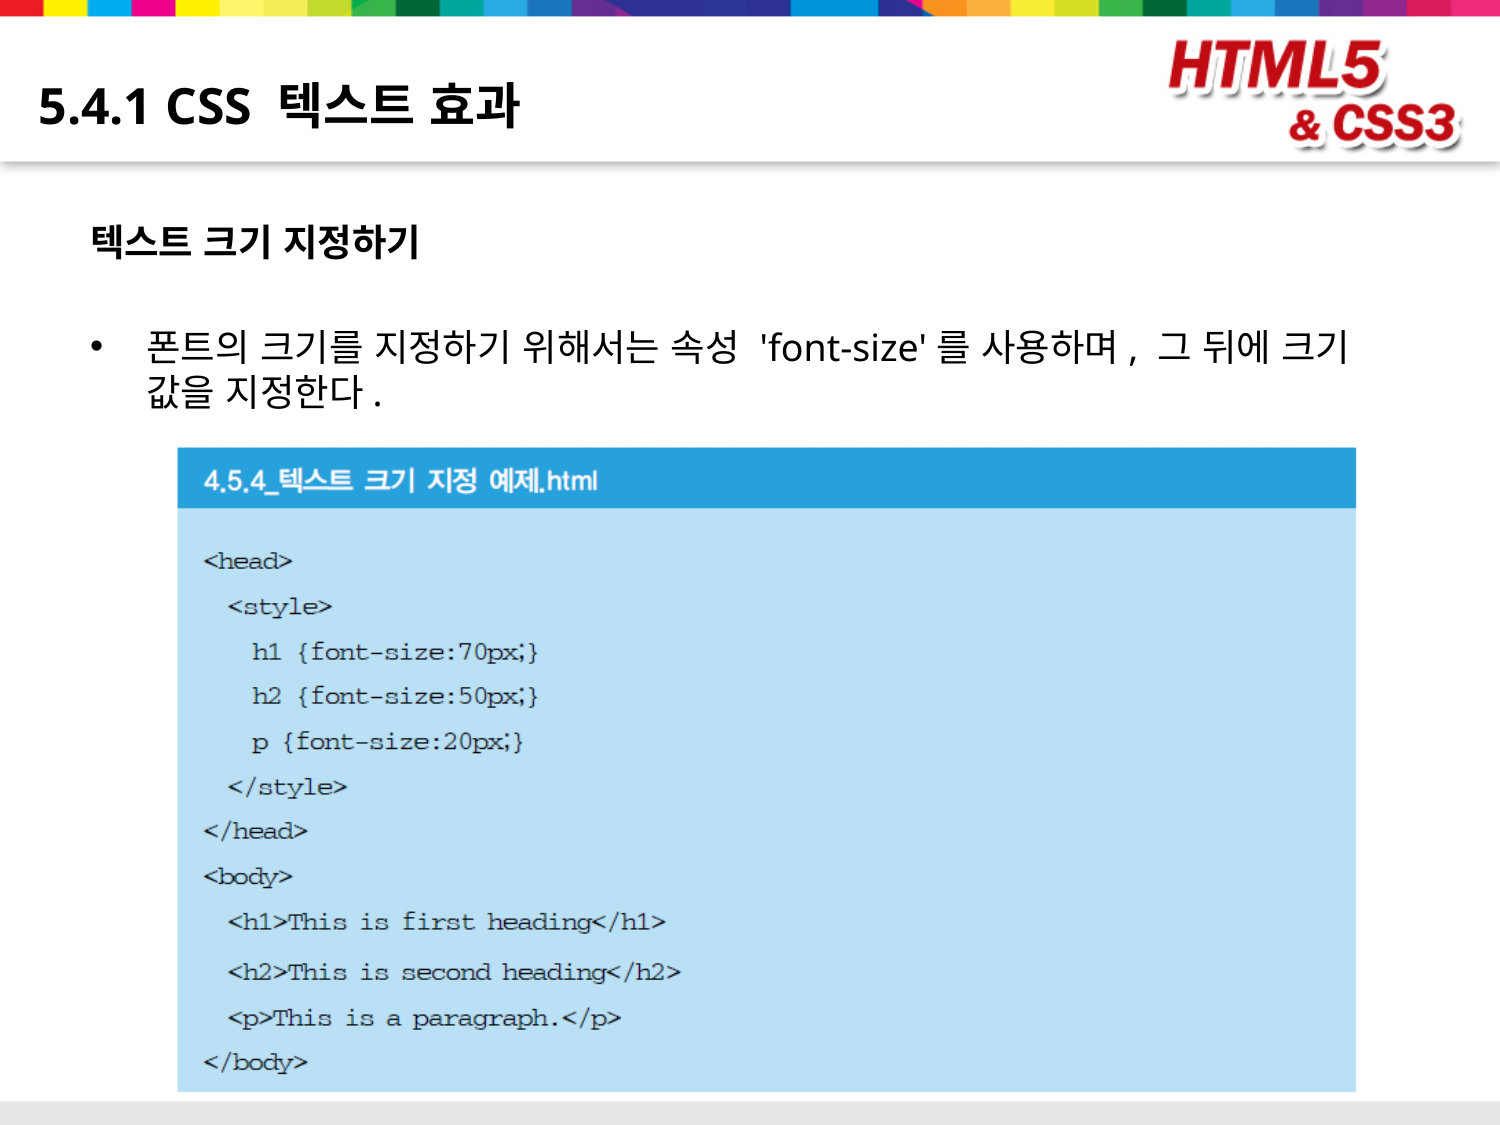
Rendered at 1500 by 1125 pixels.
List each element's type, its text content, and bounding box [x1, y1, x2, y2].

text_box 텍스트 크기 지정하기 폰트의 크기를 지정하기 위해서는 속성 'font-size'를 사용하며, 그 뒤에 크기 값을 지정한다. [74, 210, 1425, 1057]
title 5.4.1 CSS 텍스트 효과 [23, 45, 1125, 164]
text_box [175, 445, 1359, 1095]
picture [0, 0, 1500, 1125]
